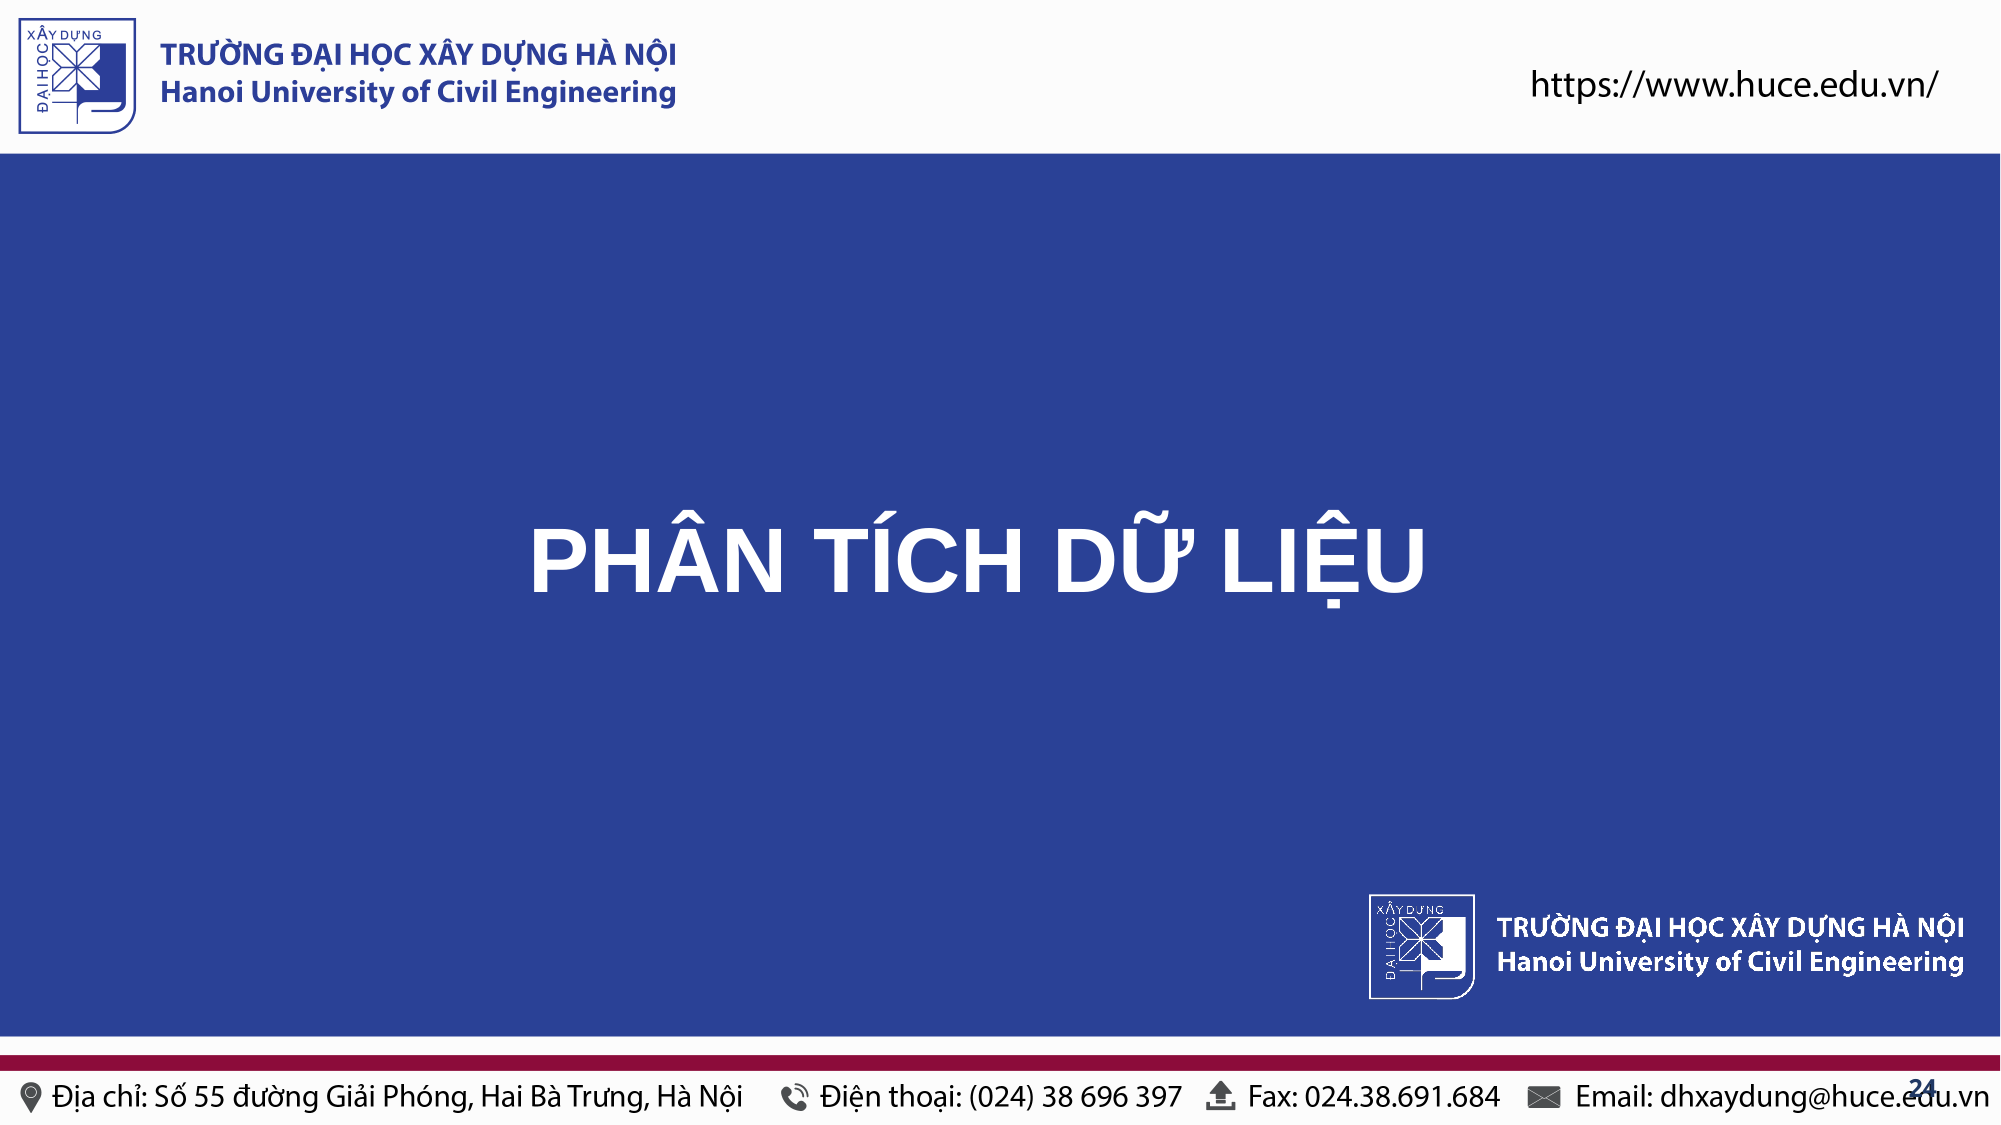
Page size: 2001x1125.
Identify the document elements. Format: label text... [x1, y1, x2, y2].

slide_number 24 [1502, 1065, 1953, 1125]
text_box PHÂN TÍCH DỮ LIỆU [513, 492, 1458, 633]
picture [0, 0, 2001, 1125]
